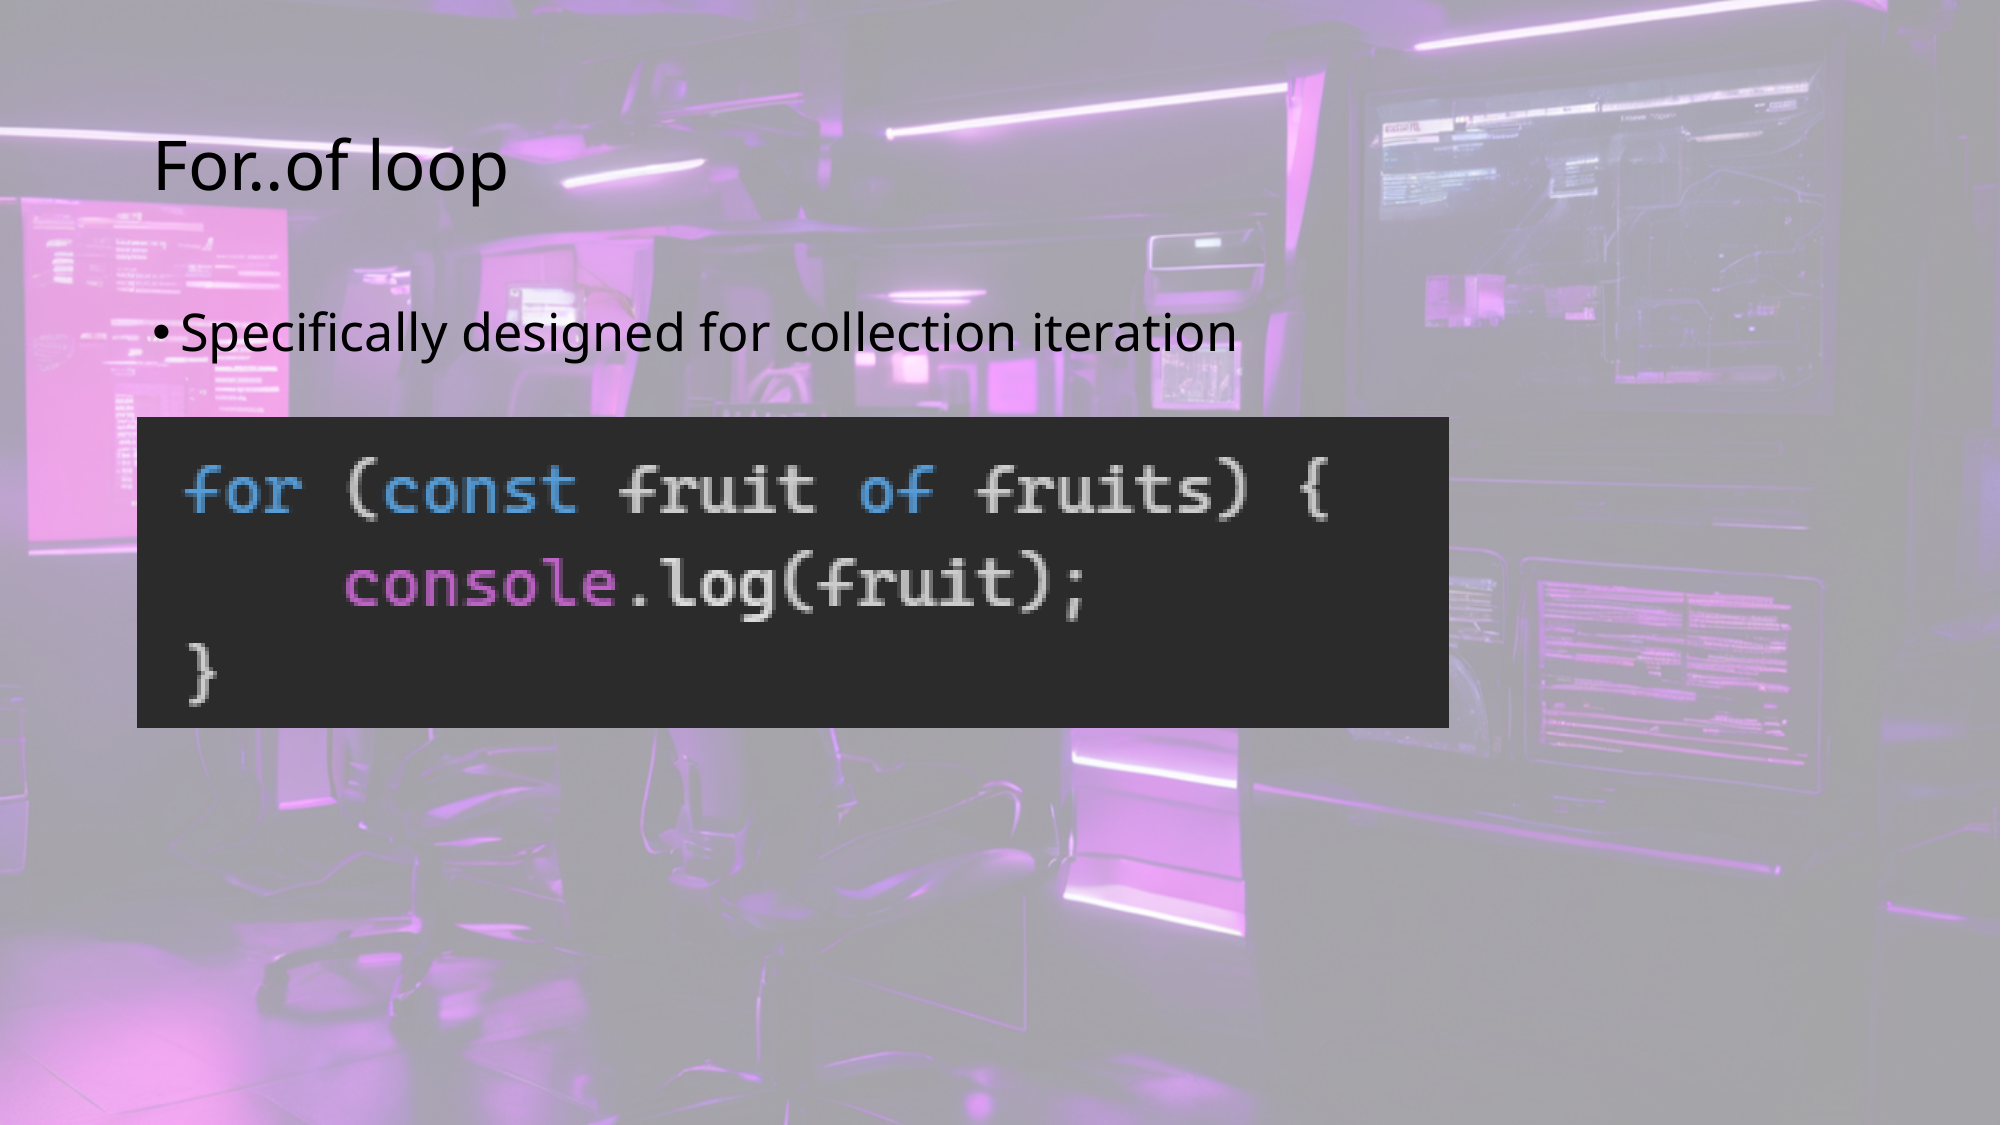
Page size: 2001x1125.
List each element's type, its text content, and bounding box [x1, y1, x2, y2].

picture [137, 417, 1450, 728]
title For..of loop [137, 59, 1932, 278]
list Specifically designed for collection iteration [137, 299, 1863, 1014]
